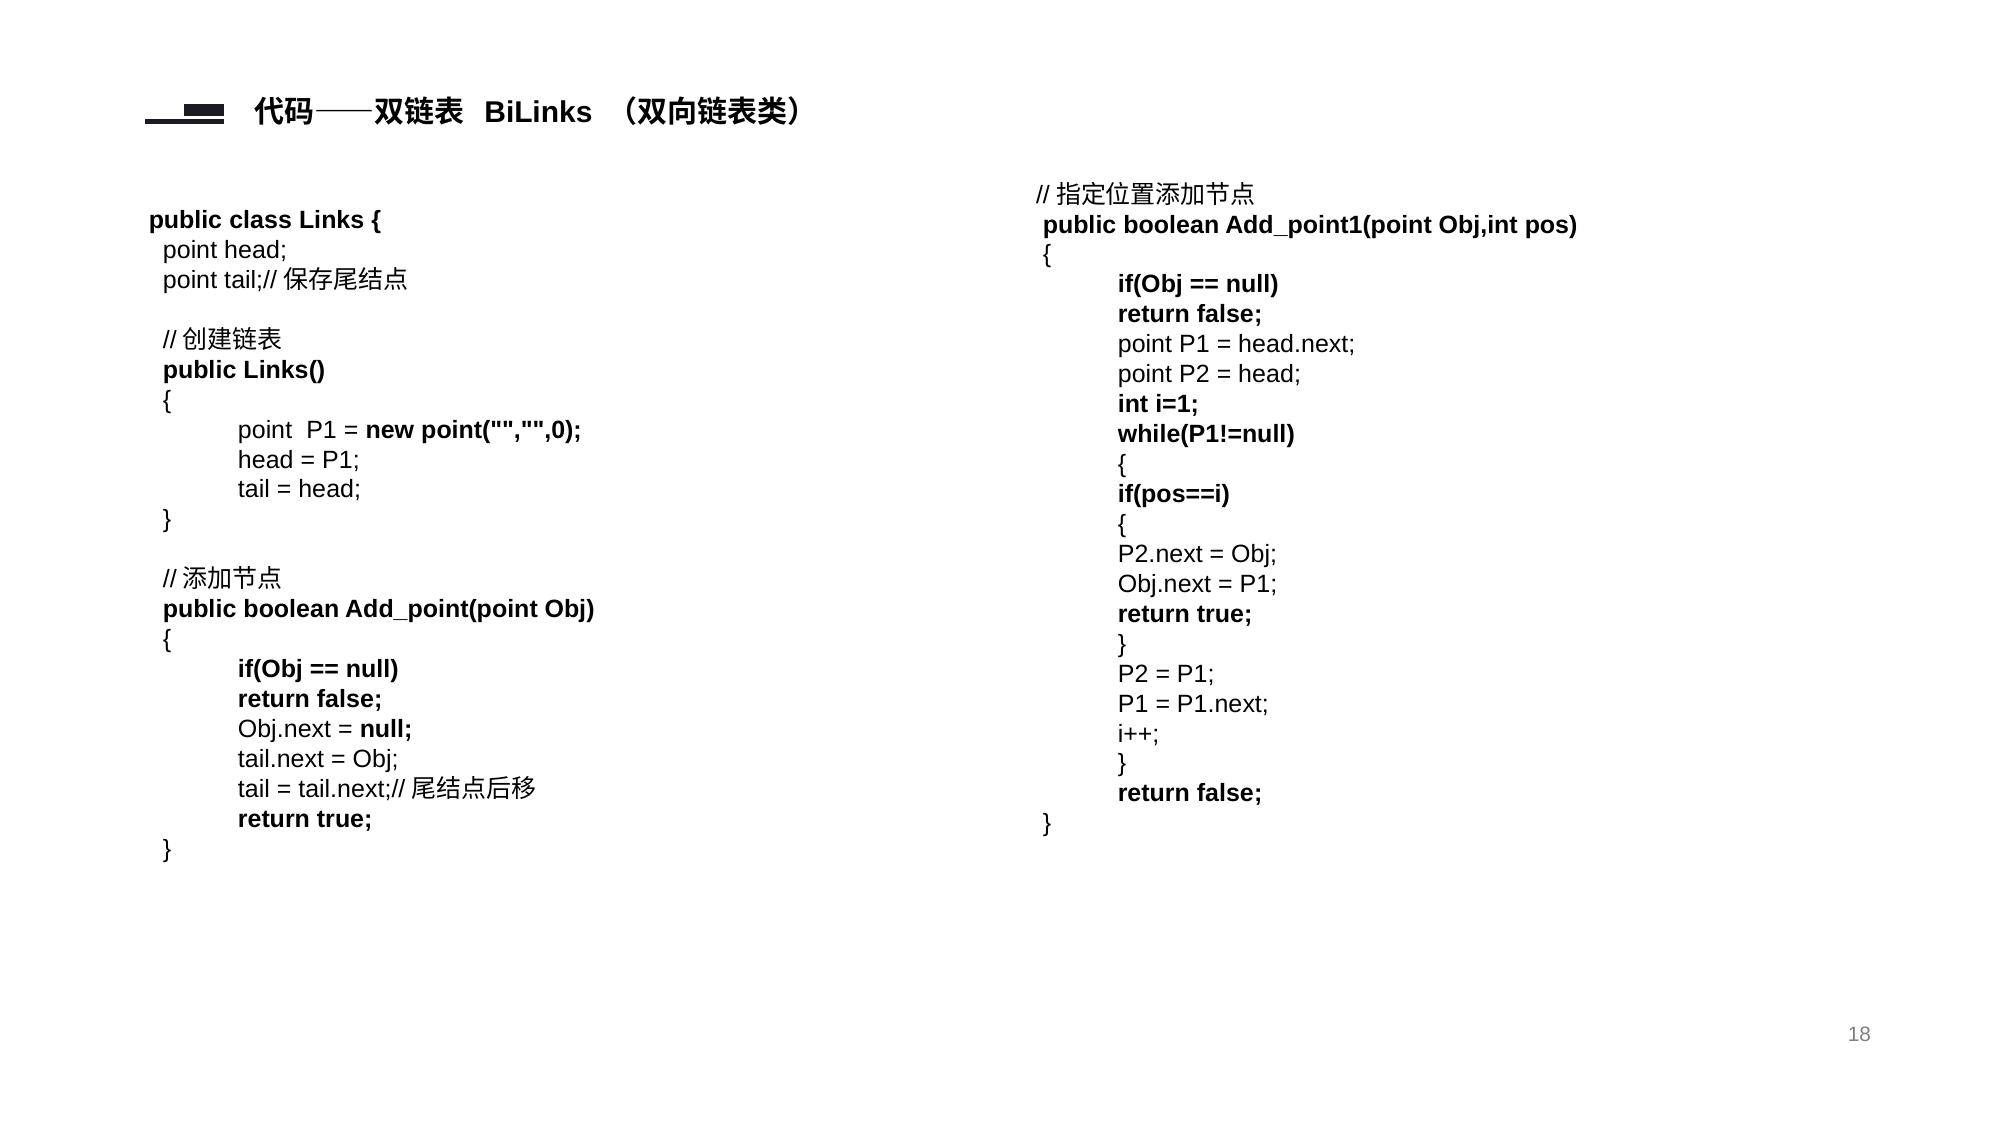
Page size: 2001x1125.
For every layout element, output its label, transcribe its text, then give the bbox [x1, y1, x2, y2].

text_box public class Links { point head; point tail;//保存尾结点 //创建链表 public Links() { point P1 = new point("","",0); head = P1; tail = head; } //添加节点 public boolean Add_point(point Obj) { if(Obj == null) return false; Obj.next = null; tail.next = Obj; tail = tail.next;//尾结点后移 return true; } [134, 196, 927, 930]
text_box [145, 84, 758, 136]
slide_number 18 [1412, 1016, 1886, 1051]
text_box //指定位置添加节点 public boolean Add_point1(point Obj,int pos) { if(Obj == null) return false; point P1 = head.next; point P2 = head; int i=1; while(P1!=null) { if(pos==i) { P2.next = Obj; Obj.next = P1; return true; } P2 = P1; P1 = P1.next; i++; } return false; } [1014, 170, 1807, 934]
text_box BiLinks （双向链表类） [758, 84, 988, 136]
